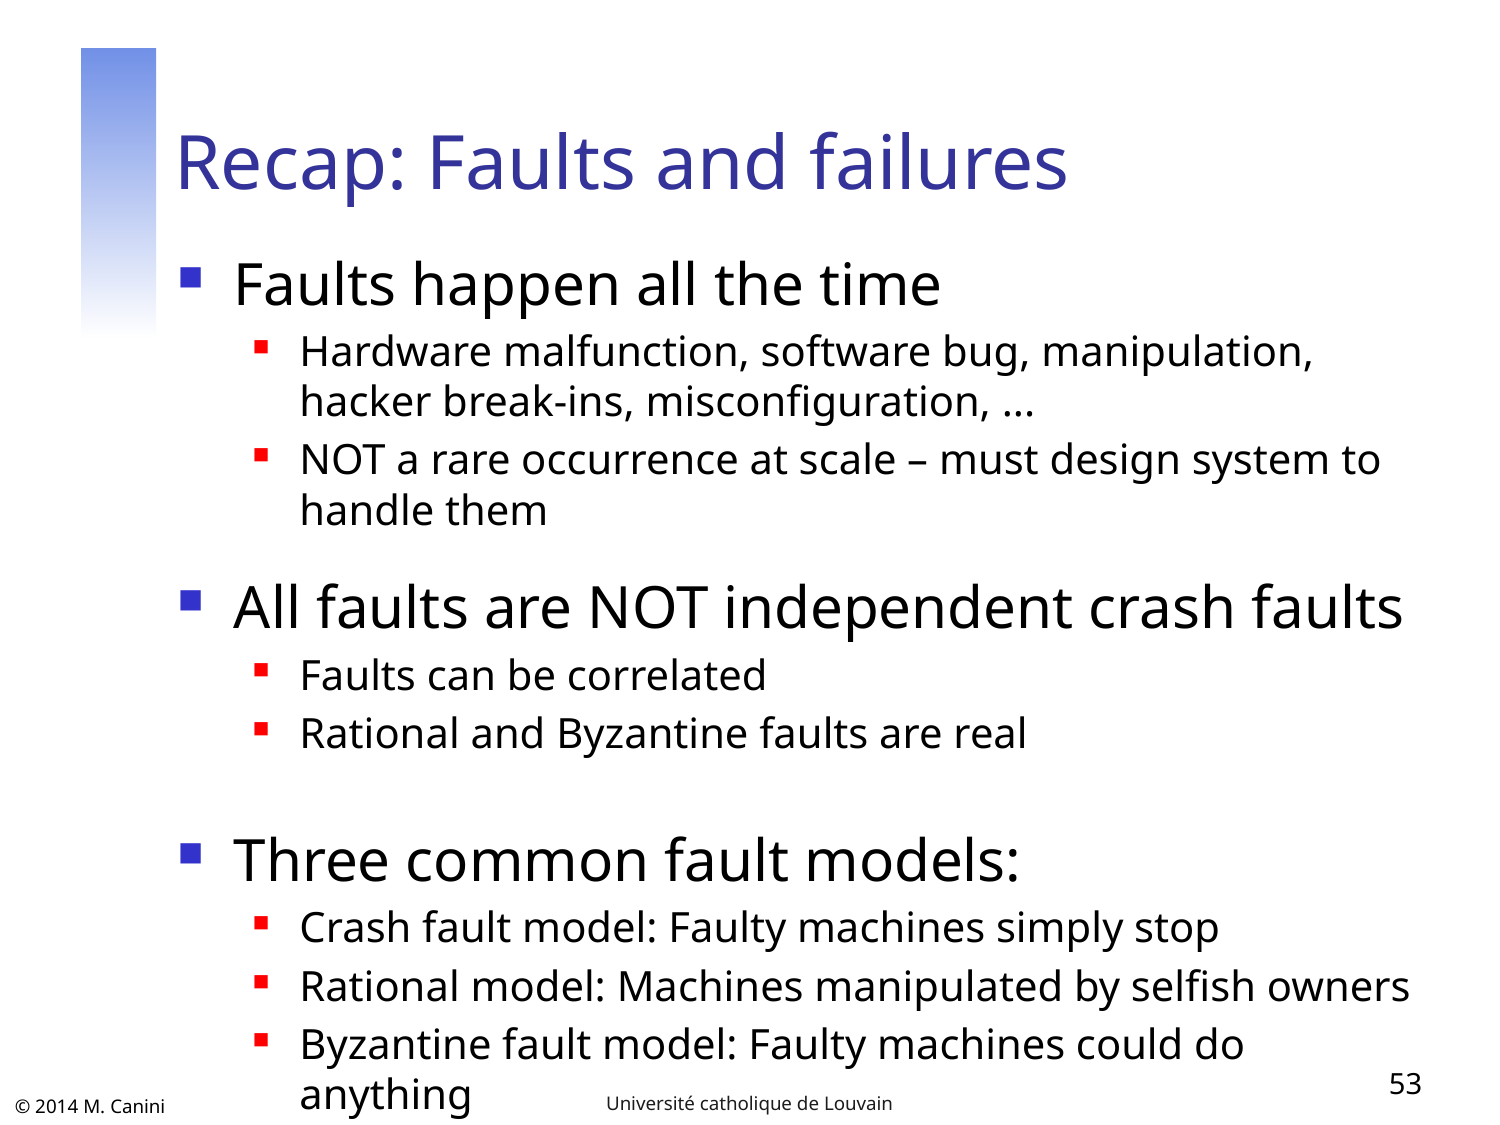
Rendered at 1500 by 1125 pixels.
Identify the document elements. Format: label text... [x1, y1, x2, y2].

footer Université catholique de Louvain [512, 1083, 987, 1125]
list Faults happen all the time Hardware malfunction, software bug, manipulation, hacker break-ins, misconfiguration, ... NOT a rare occurrence at scale – must design system to handle them All faults are NOT independent crash faults Faults can be correlated Rational and Byzantine faults are real Three common fault models: Crash fault model: Faulty machines simply stop Rational model: Machines manipulated by selfish owners Byzantine fault model: Faulty machines could do anything [162, 238, 1438, 1001]
slide_number 53 [1124, 1037, 1438, 1113]
title Recap: Faults and failures [158, 49, 1438, 213]
